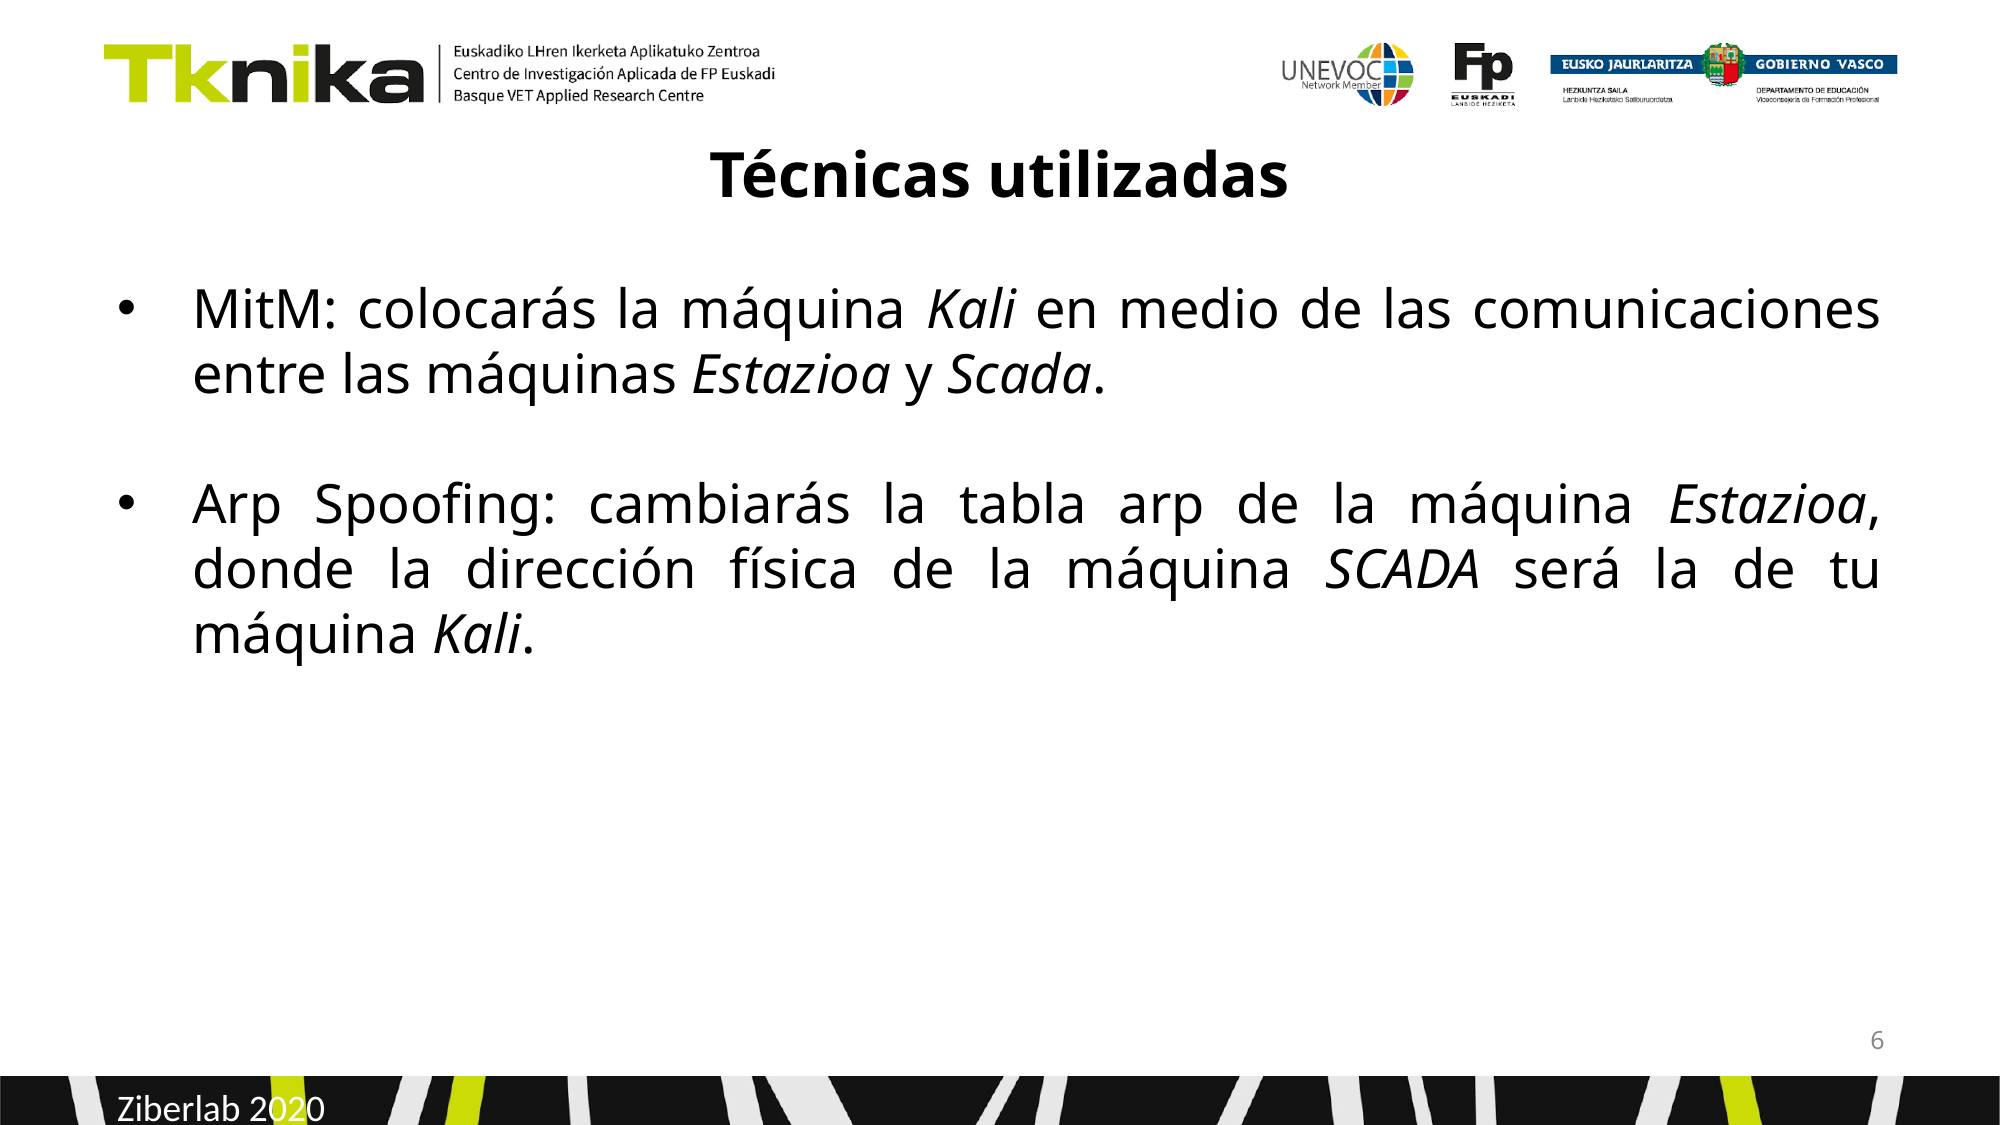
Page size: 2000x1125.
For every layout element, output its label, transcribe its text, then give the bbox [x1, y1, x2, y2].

slide_number ‹#› [1433, 1011, 1900, 1072]
picture [102, 42, 1898, 106]
list MitM: colocarás la máquina Kali en medio de las comunicaciones entre las máquinas Estazioa y Scada. Arp Spoofing: cambiarás la tabla arp de la máquina Estazioa, donde la dirección física de la máquina SCADA será la de tu máquina Kali. [102, 267, 1898, 988]
title Técnicas utilizadas [99, 125, 1900, 220]
picture [0, 1076, 2000, 1125]
